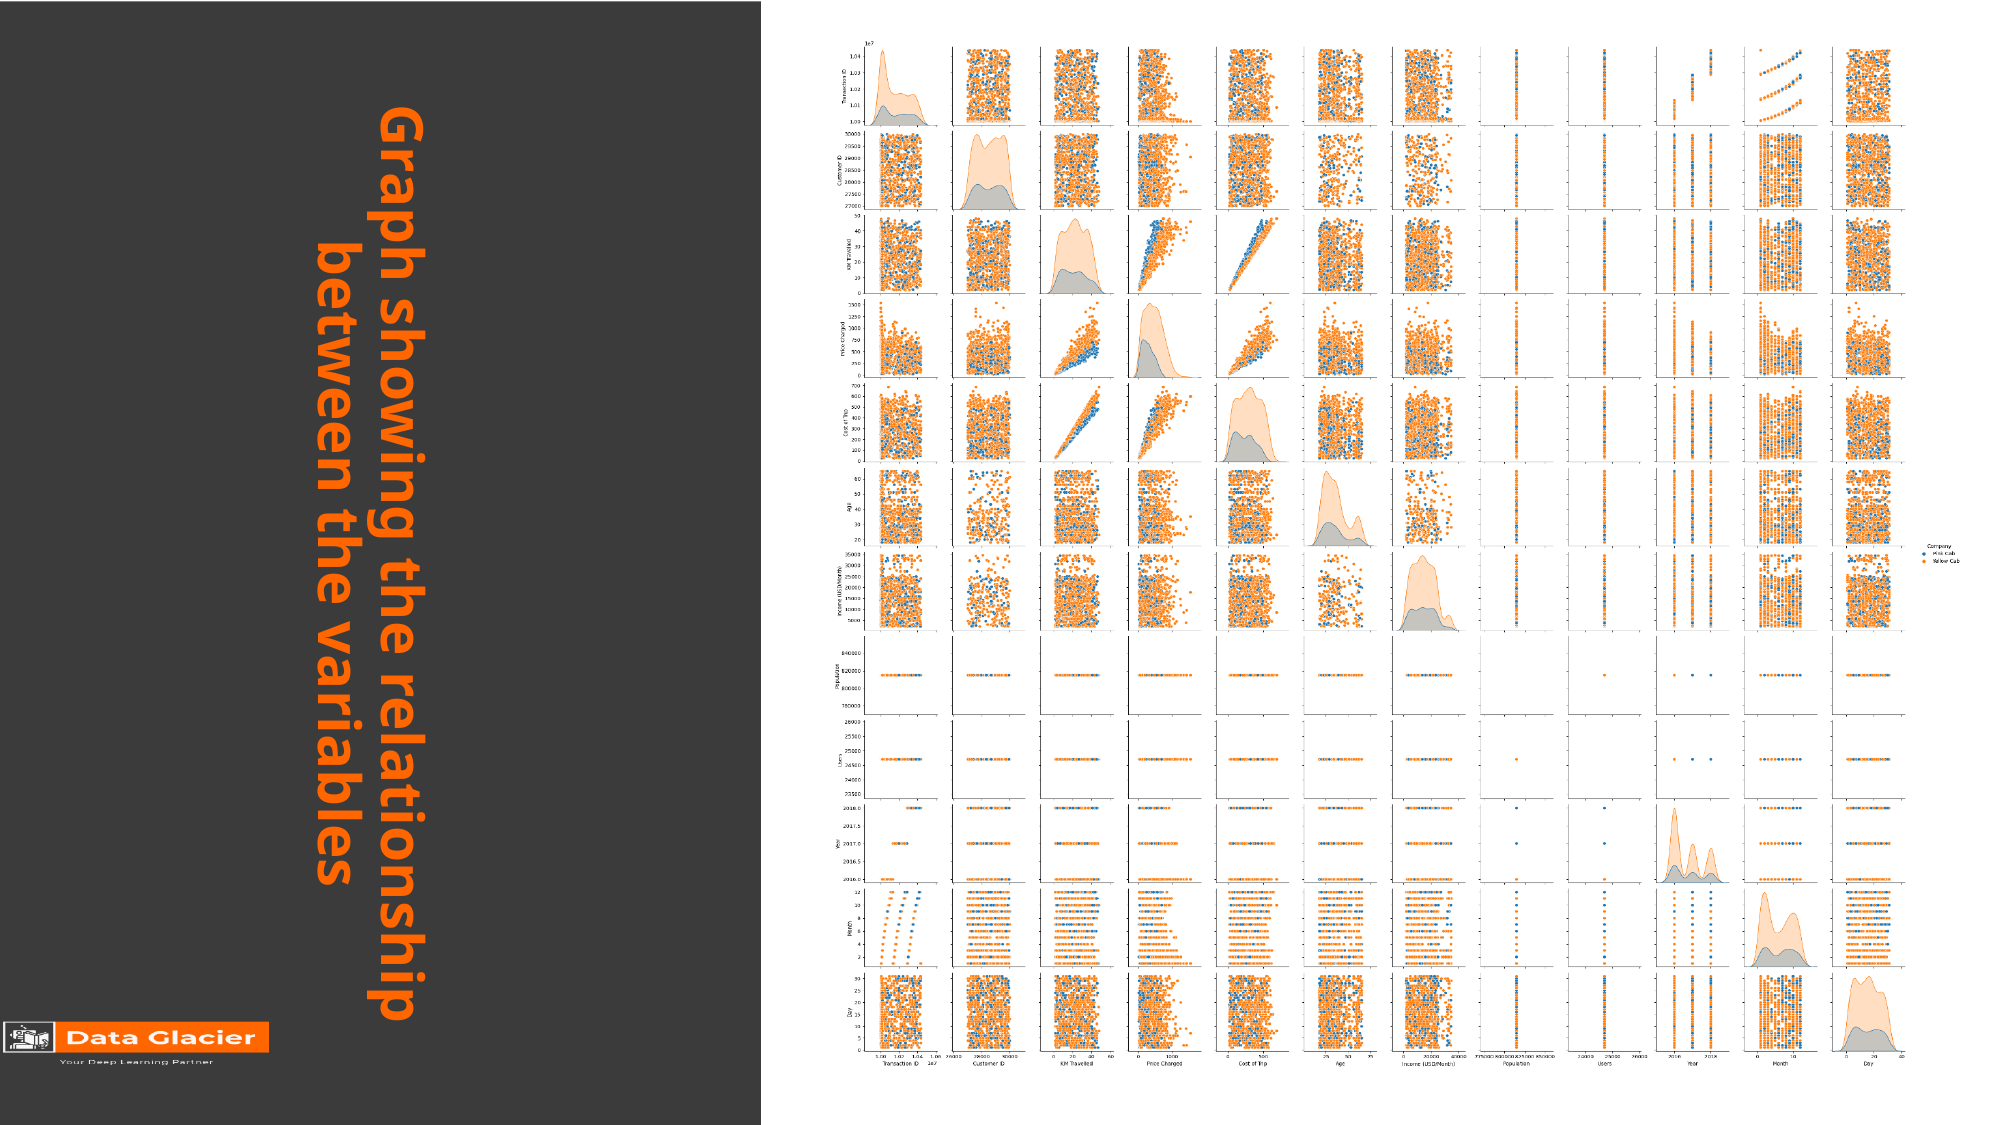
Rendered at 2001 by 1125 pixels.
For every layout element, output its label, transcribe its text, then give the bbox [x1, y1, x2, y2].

picture [0, 961, 272, 1125]
title Graph showing the relationship between the variables [0, 1, 761, 1125]
picture [820, 28, 1964, 1079]
